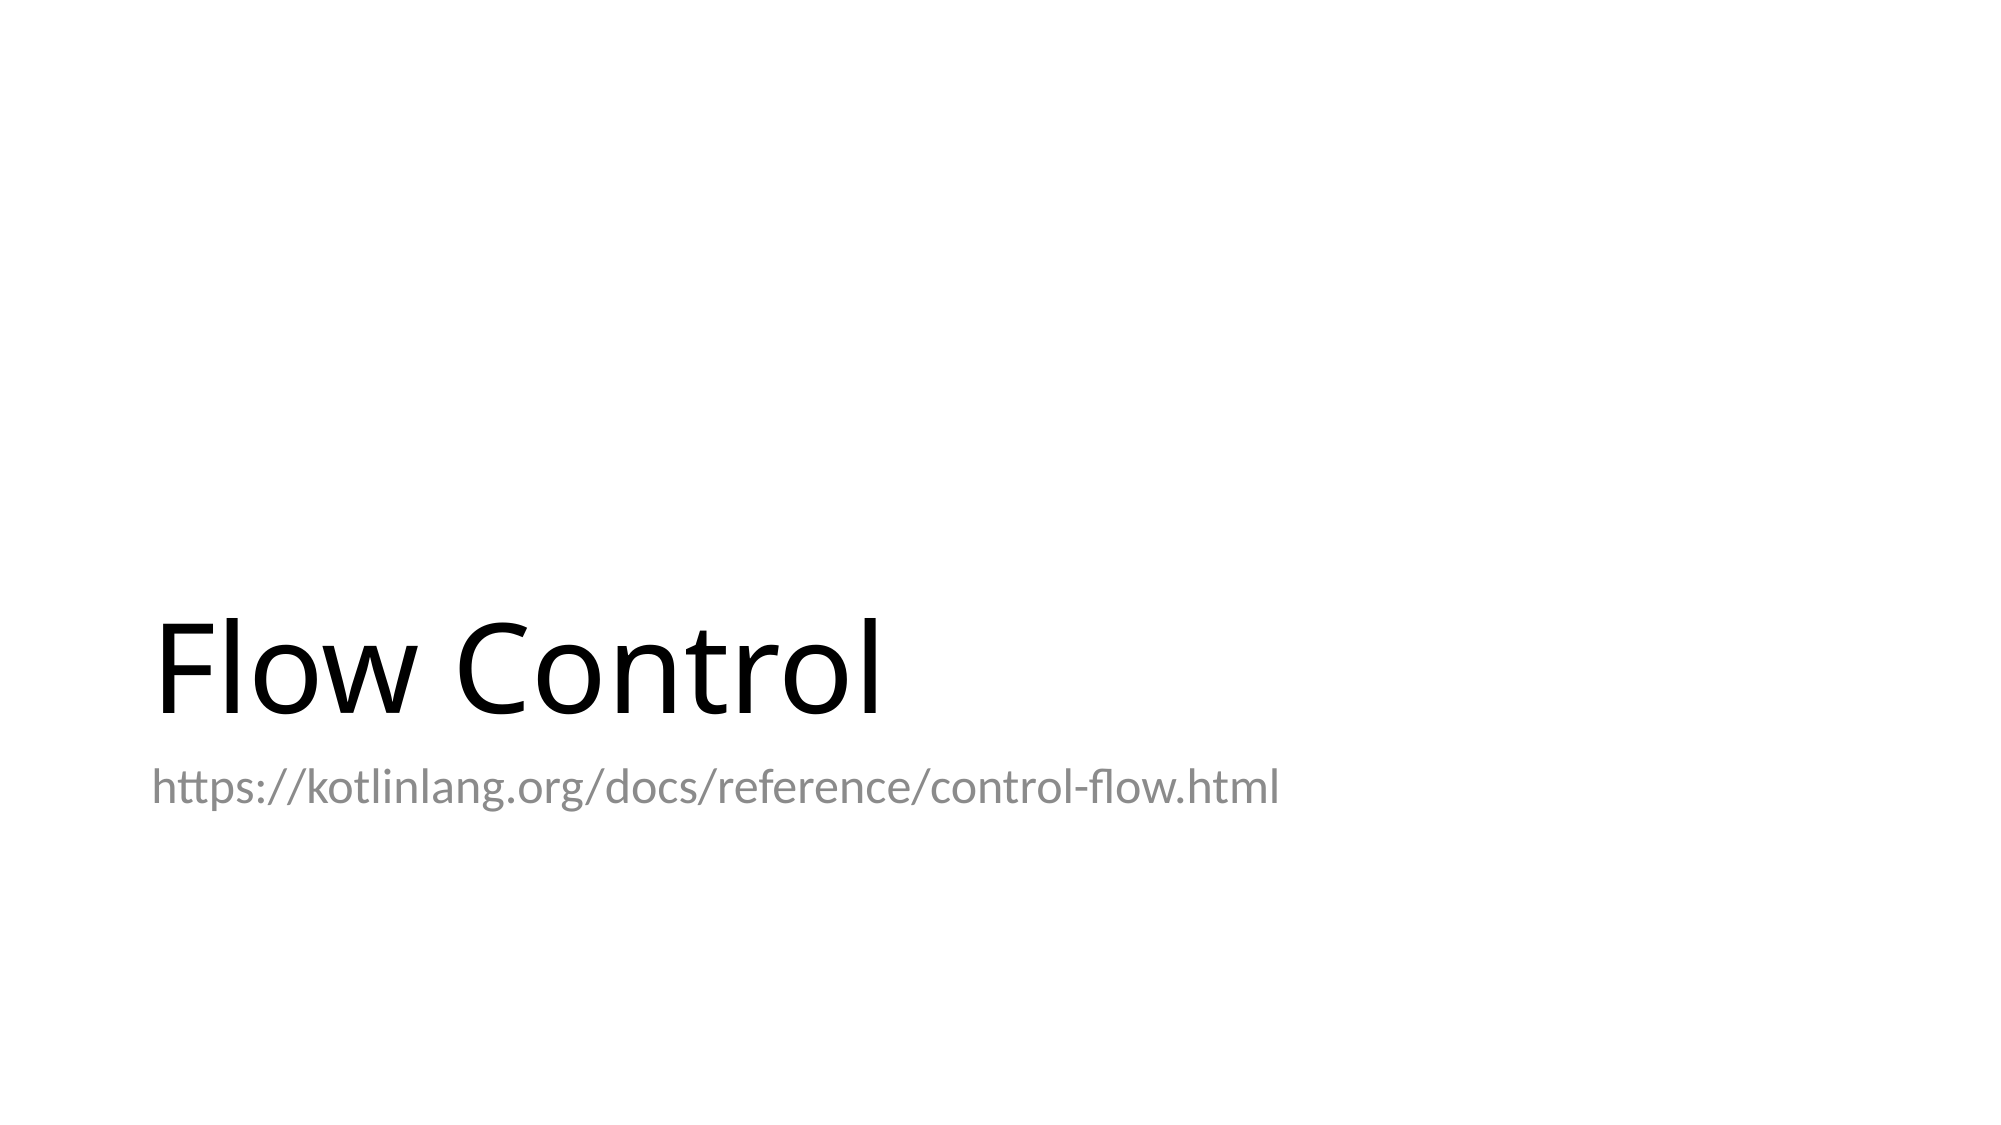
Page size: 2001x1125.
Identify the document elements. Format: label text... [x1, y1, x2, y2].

list https://kotlinlang.org/docs/reference/control-flow.html [136, 752, 1862, 999]
title Flow Control [136, 280, 1862, 749]
